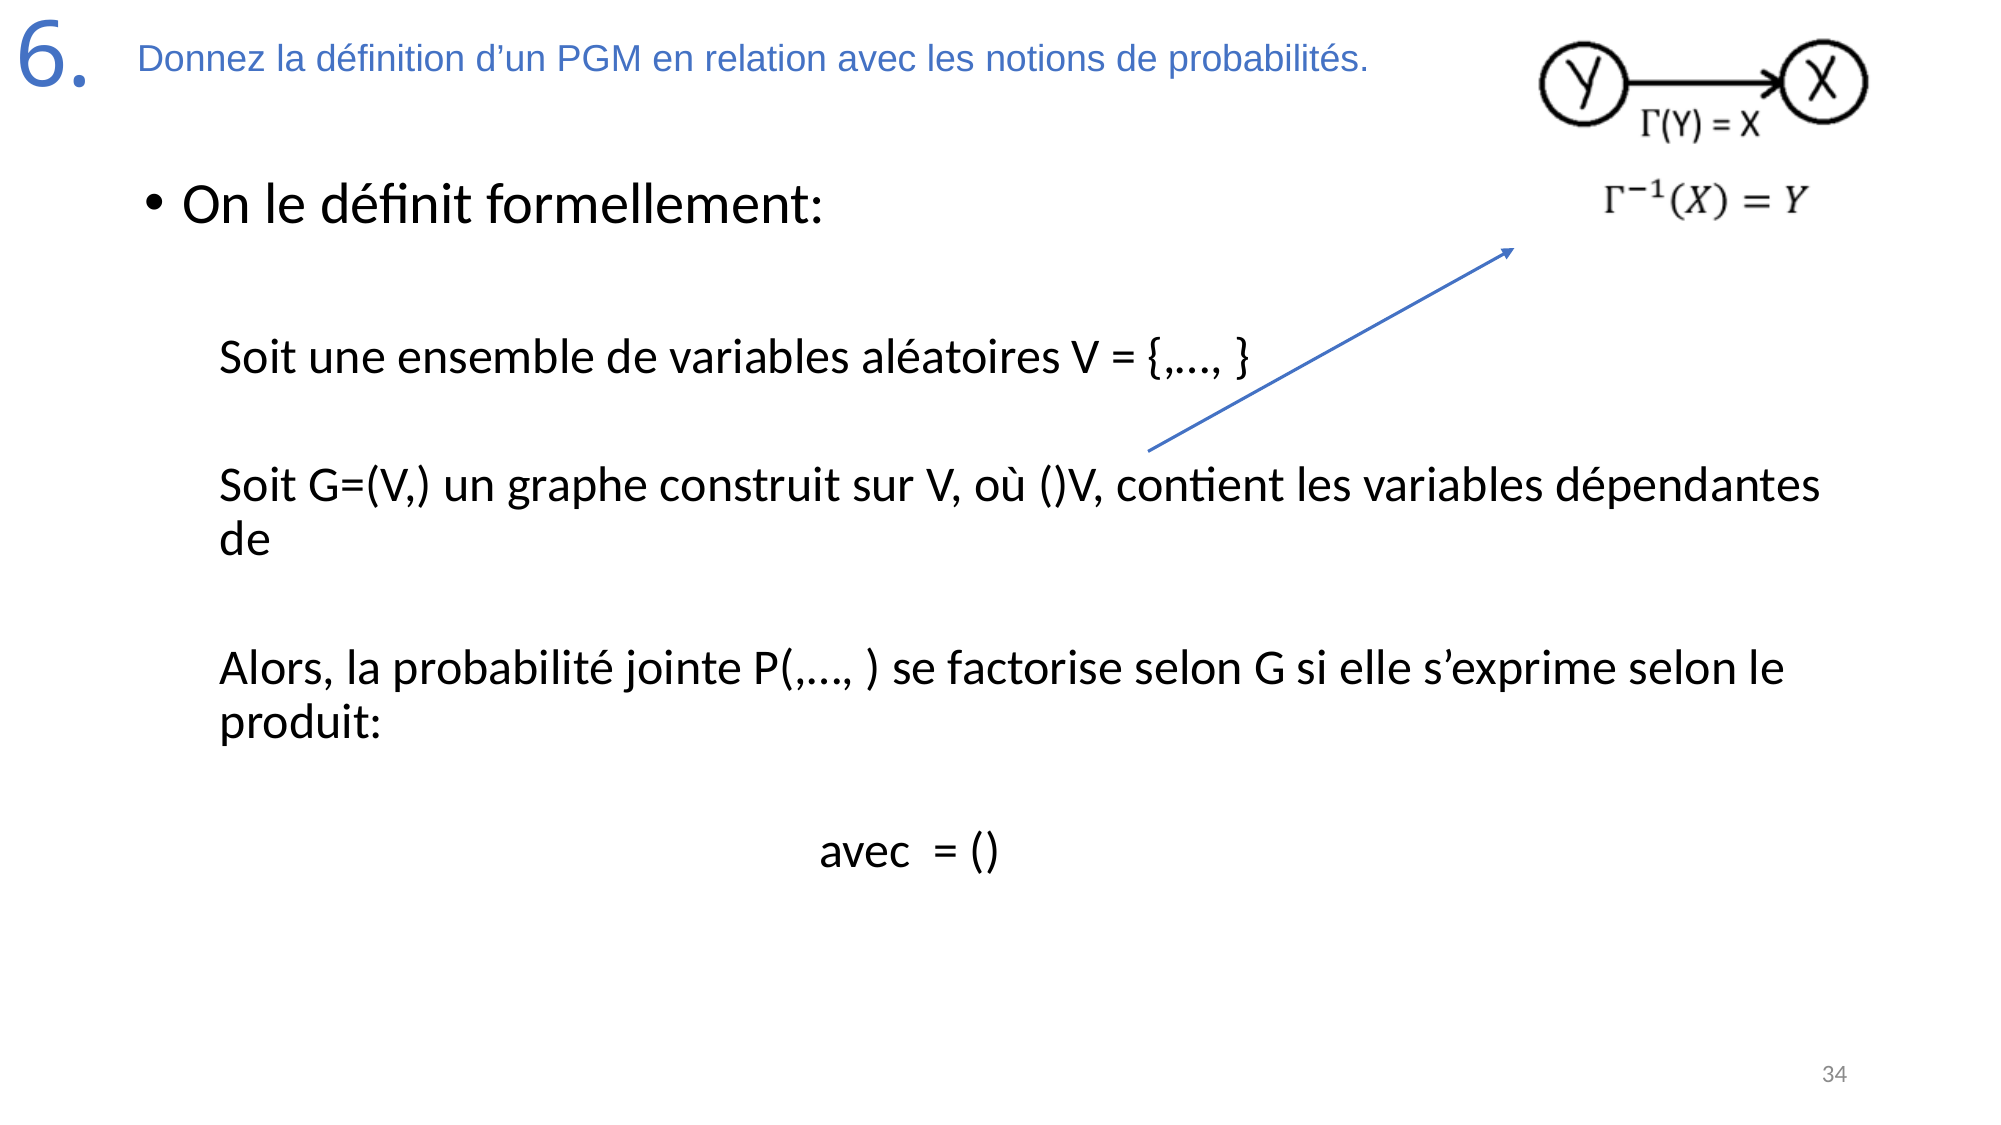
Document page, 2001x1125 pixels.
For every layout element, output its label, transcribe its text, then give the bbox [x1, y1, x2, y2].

slide_number 34 [1412, 1042, 1863, 1103]
title 6. [0, 0, 123, 166]
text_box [1148, 247, 1515, 452]
text_box Donnez la définition d’un PGM en relation avec les notions de probabilités. [122, 26, 1848, 87]
picture [1528, 31, 1878, 235]
